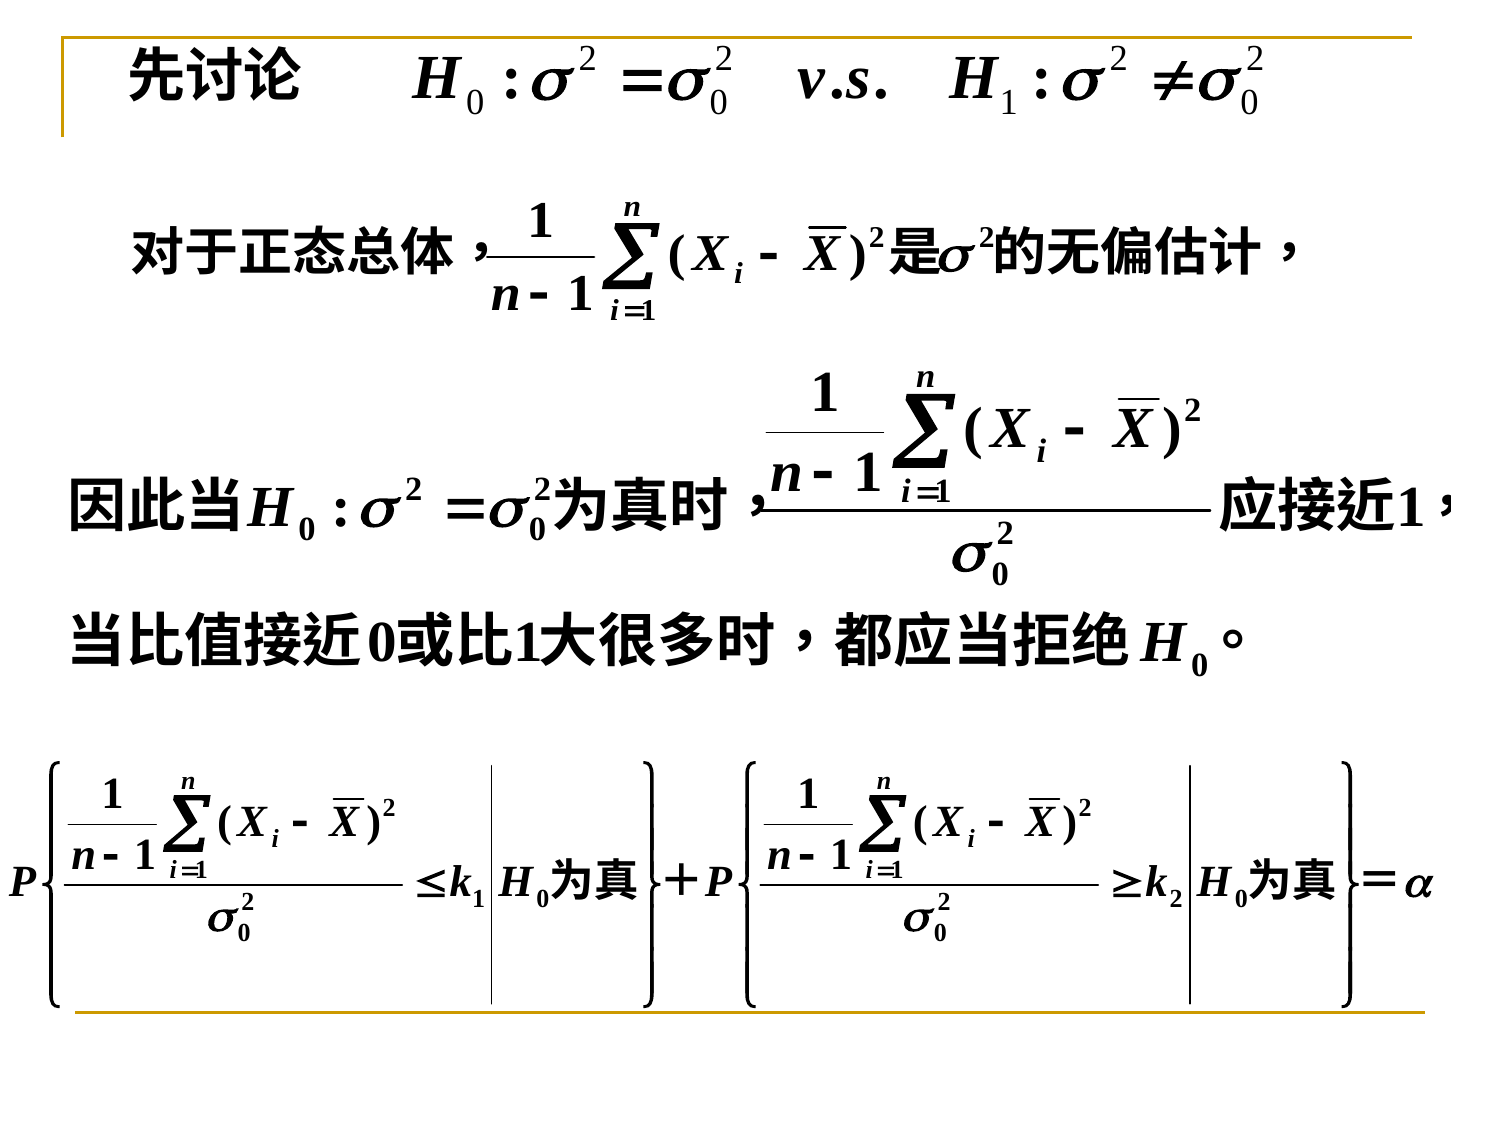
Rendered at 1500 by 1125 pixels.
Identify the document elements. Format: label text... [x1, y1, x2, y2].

text_box 先讨论 [112, 31, 310, 116]
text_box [312, 30, 1283, 131]
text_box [123, 184, 1296, 332]
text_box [64, 349, 1452, 690]
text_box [0, 751, 1445, 1016]
